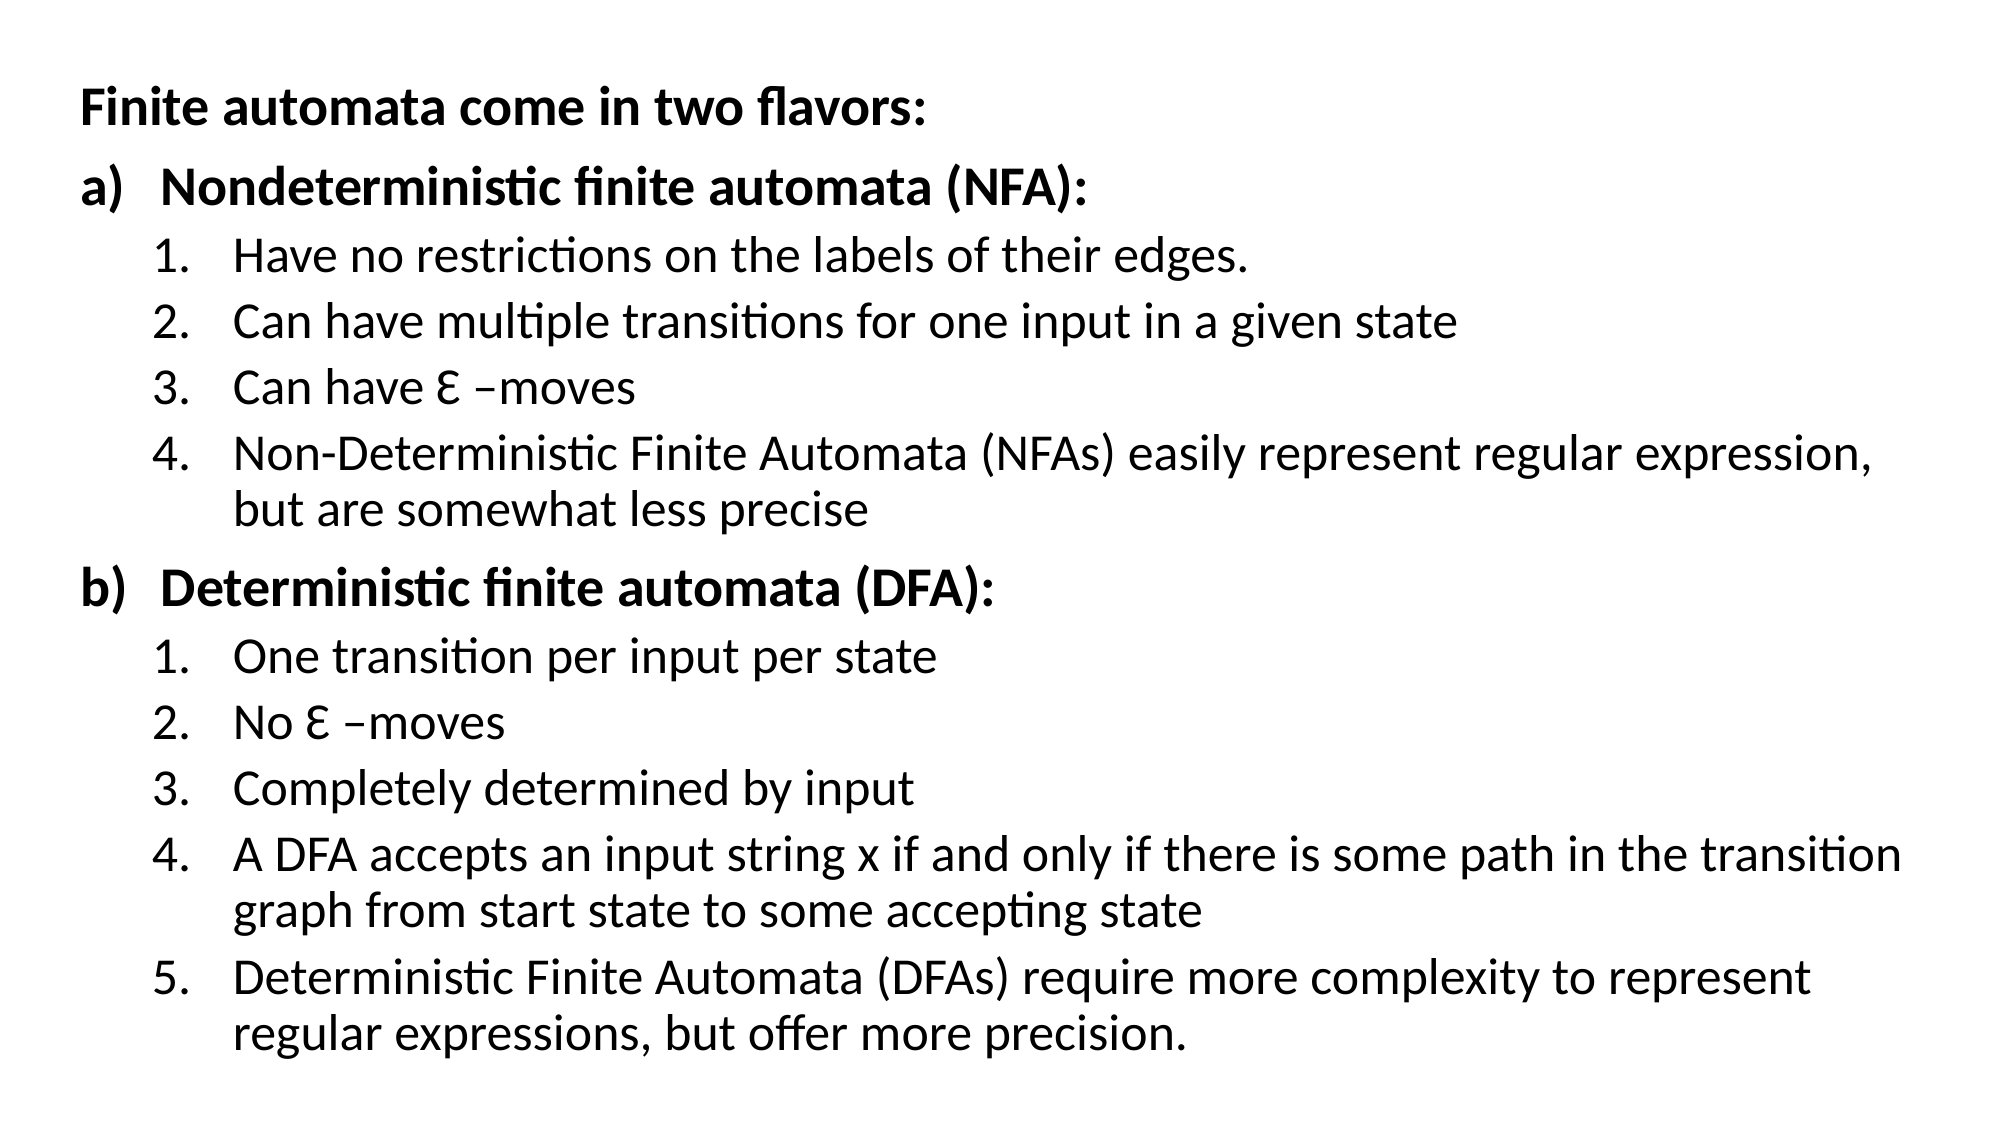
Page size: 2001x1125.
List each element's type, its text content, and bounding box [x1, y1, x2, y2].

list Finite automata come in two flavors: Nondeterministic finite automata (NFA): Have no restrictions on the labels of their edges. Can have multiple transitions for one input in a given state Can have Ɛ –moves Non-Deterministic Finite Automata (NFAs) easily represent regular expression, but are somewhat less precise Deterministic finite automata (DFA): One transition per input per state No Ɛ –moves Completely determined by input A DFA accepts an input string x if and only if there is some path in the transition graph from start state to some accepting state Deterministic Finite Automata (DFAs) require more complexity to represent regular expressions, but offer more precision. [64, 69, 1948, 1073]
